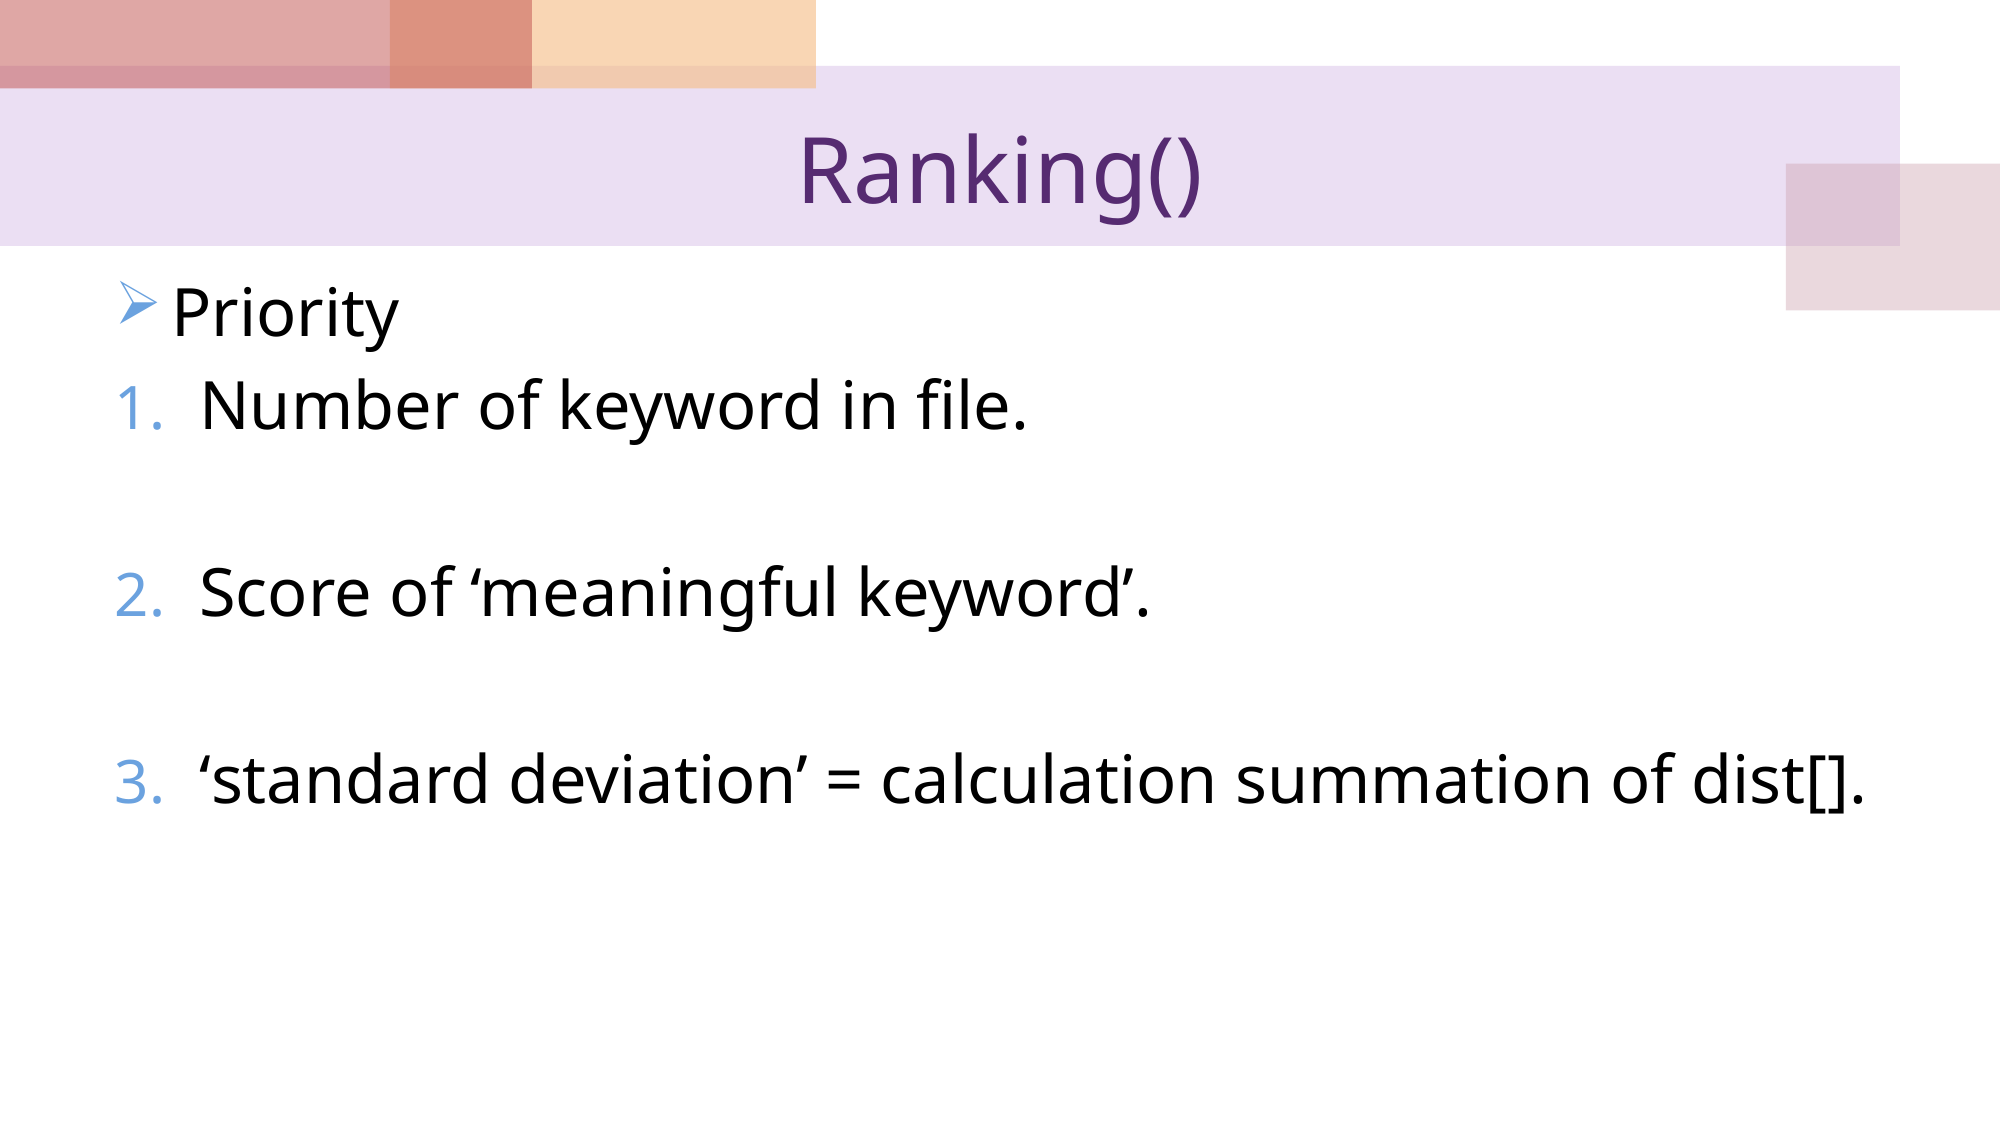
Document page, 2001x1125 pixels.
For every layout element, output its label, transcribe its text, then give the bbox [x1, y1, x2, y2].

list Priority Number of keyword in file. Score of ‘meaningful keyword’. ‘standard deviation’ = calculation summation of dist[]. [99, 262, 1974, 1005]
title Ranking() [99, 88, 1900, 246]
